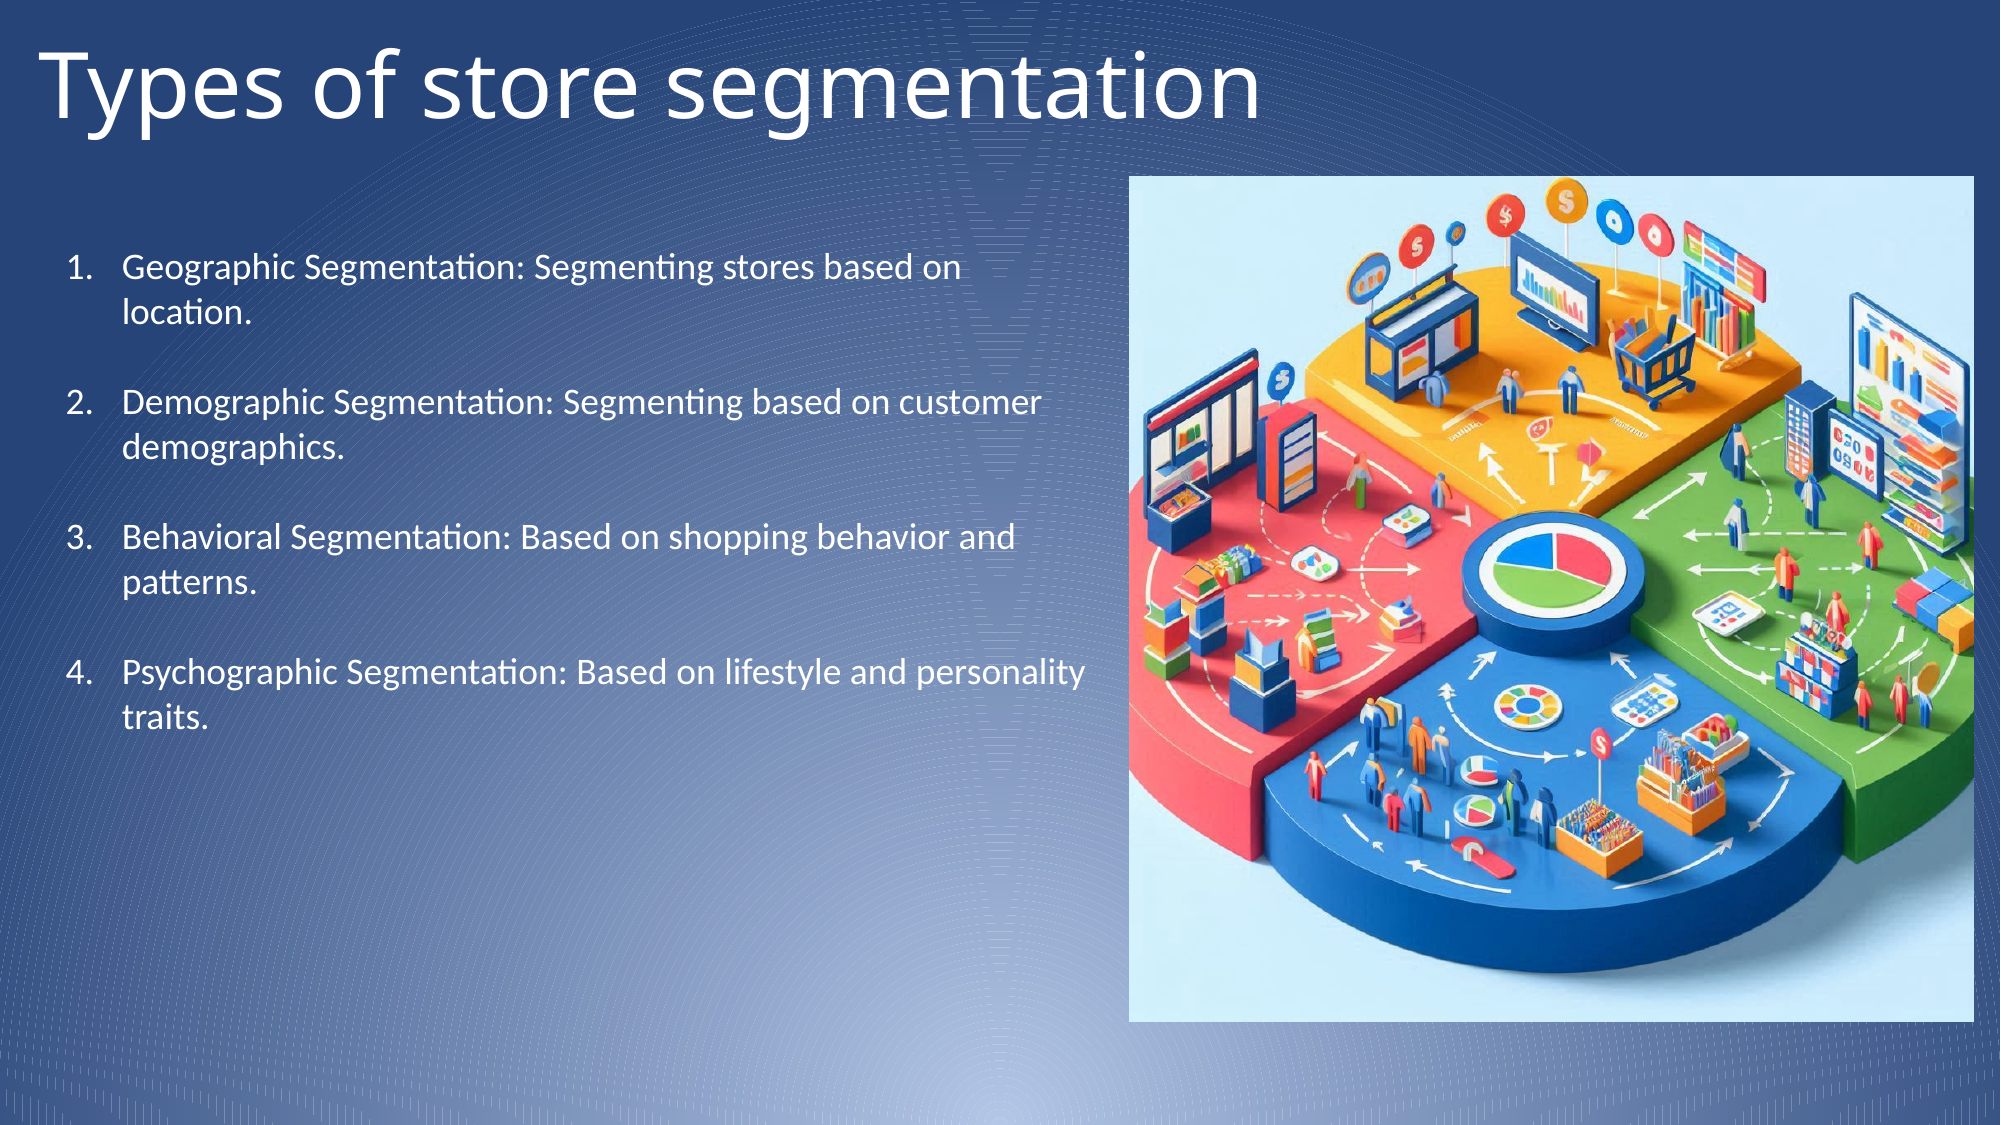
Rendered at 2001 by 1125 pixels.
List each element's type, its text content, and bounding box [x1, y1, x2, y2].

title Types of store segmentation [23, 17, 1974, 146]
text_box Geographic Segmentation: Segmenting stores based on location. Demographic Segmentation: Segmenting based on customer demographics. Behavioral Segmentation: Based on shopping behavior and patterns. Psychographic Segmentation: Based on lifestyle and personality traits. [50, 235, 1106, 745]
picture [1128, 176, 1975, 1022]
